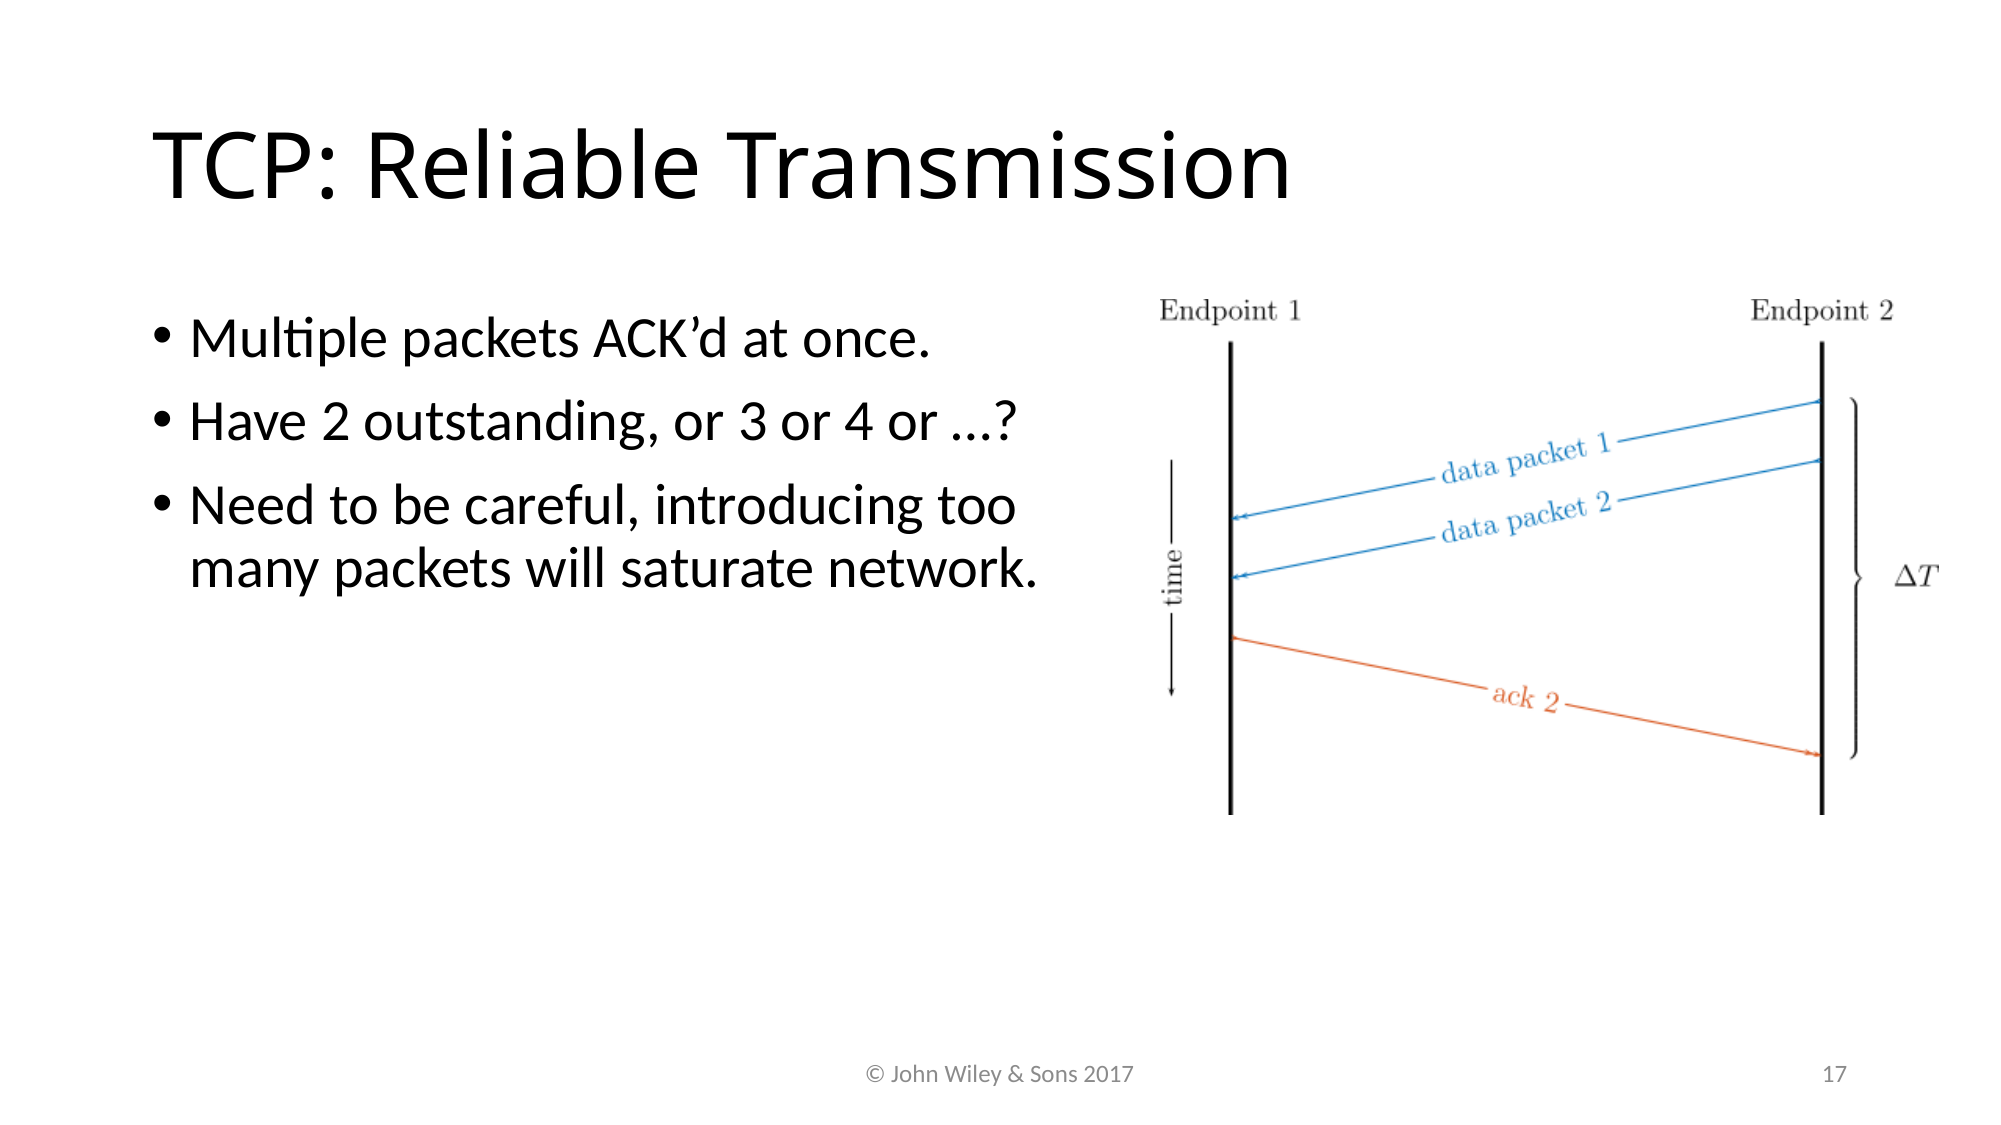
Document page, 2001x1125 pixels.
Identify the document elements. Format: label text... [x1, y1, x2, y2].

slide_number 17 [1412, 1042, 1863, 1103]
title TCP: Reliable Transmission [137, 59, 1863, 278]
picture [1160, 299, 1939, 815]
list Multiple packets ACK’d at once. Have 2 outstanding, or 3 or 4 or …? Need to be careful, introducing too many packets will saturate network. [137, 299, 1084, 741]
footer © John Wiley & Sons 2017 [662, 1042, 1338, 1103]
